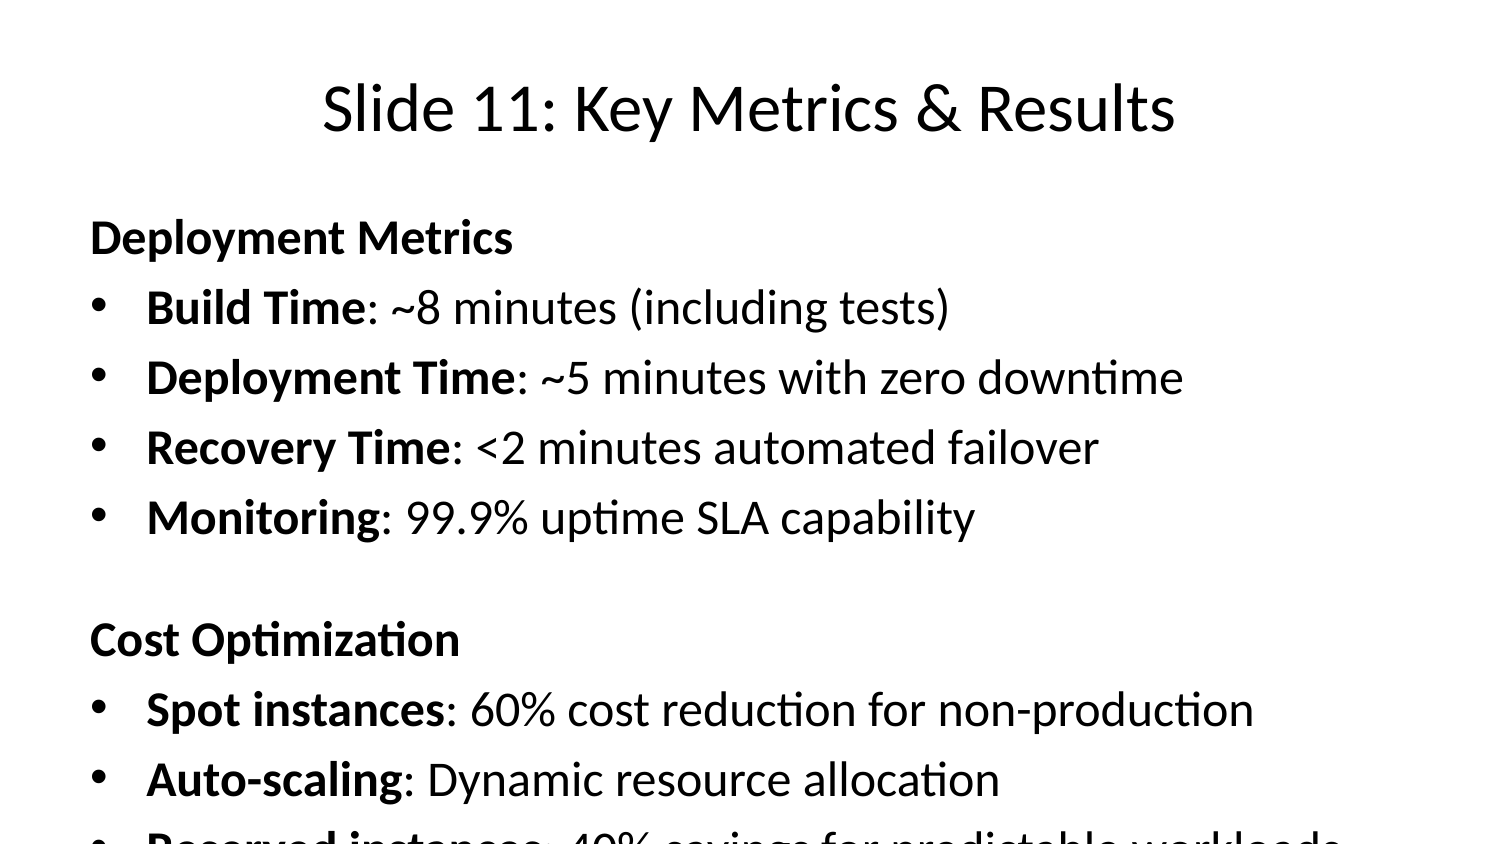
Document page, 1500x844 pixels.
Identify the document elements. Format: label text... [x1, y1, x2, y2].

list Deployment Metrics Build Time: ~8 minutes (including tests) Deployment Time: ~5 minutes with zero downtime Recovery Time: <2 minutes automated failover Monitoring: 99.9% uptime SLA capability Cost Optimization Spot instances: 60% cost reduction for non-production Auto-scaling: Dynamic resource allocation Reserved instances: 40% savings for predictable workloads Security Compliance Encryption: At-rest and in-transit Networking: Private subnets with NAT gateways Access control: RBAC and security groups [75, 196, 1425, 754]
title Slide 11: Key Metrics & Results [75, 33, 1425, 175]
